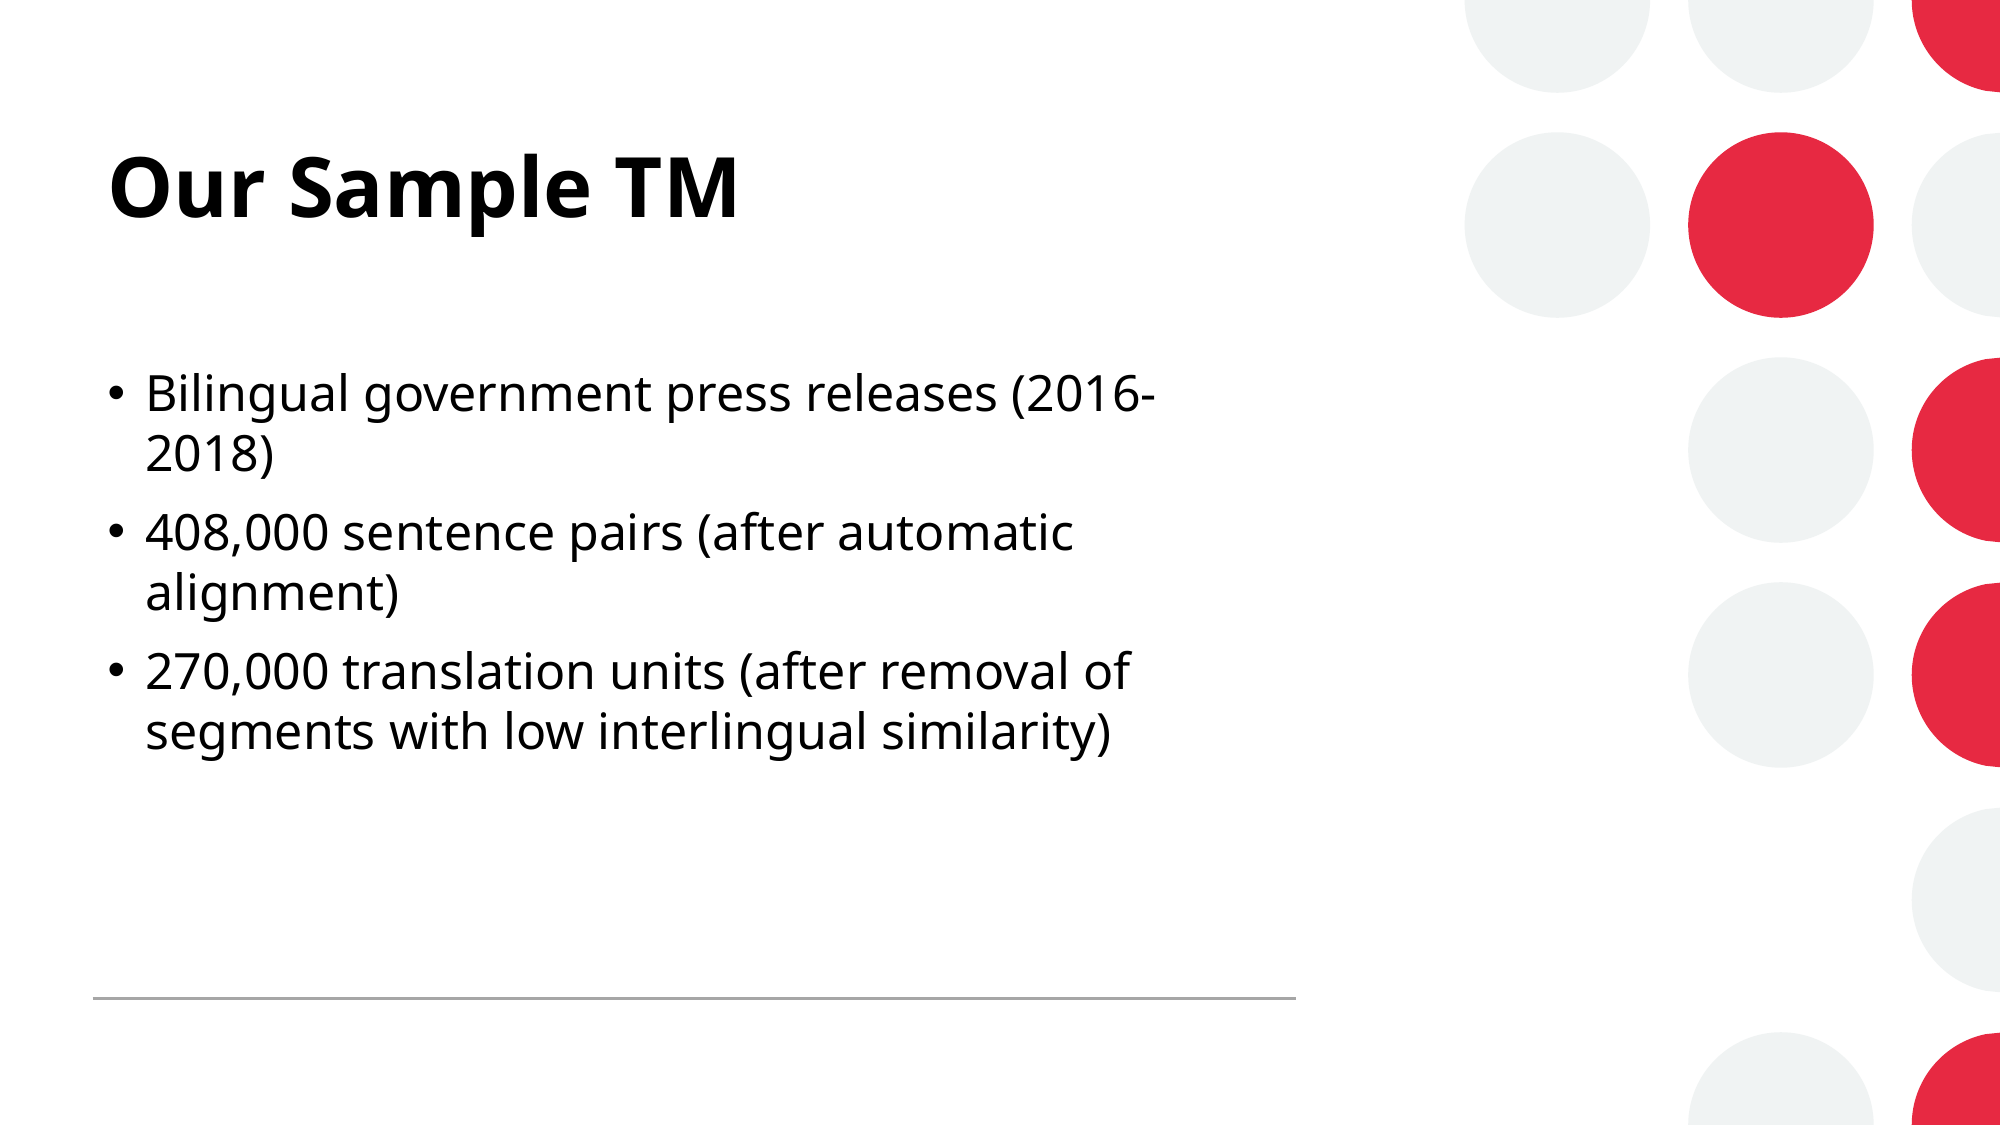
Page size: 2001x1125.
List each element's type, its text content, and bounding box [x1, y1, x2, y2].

list Bilingual government press releases (2016-2018) 408,000 sentence pairs (after automatic alignment) 270,000 translation units (after removal of segments with low interlingual similarity) [92, 354, 1297, 946]
title Our Sample TM [92, 126, 1297, 335]
